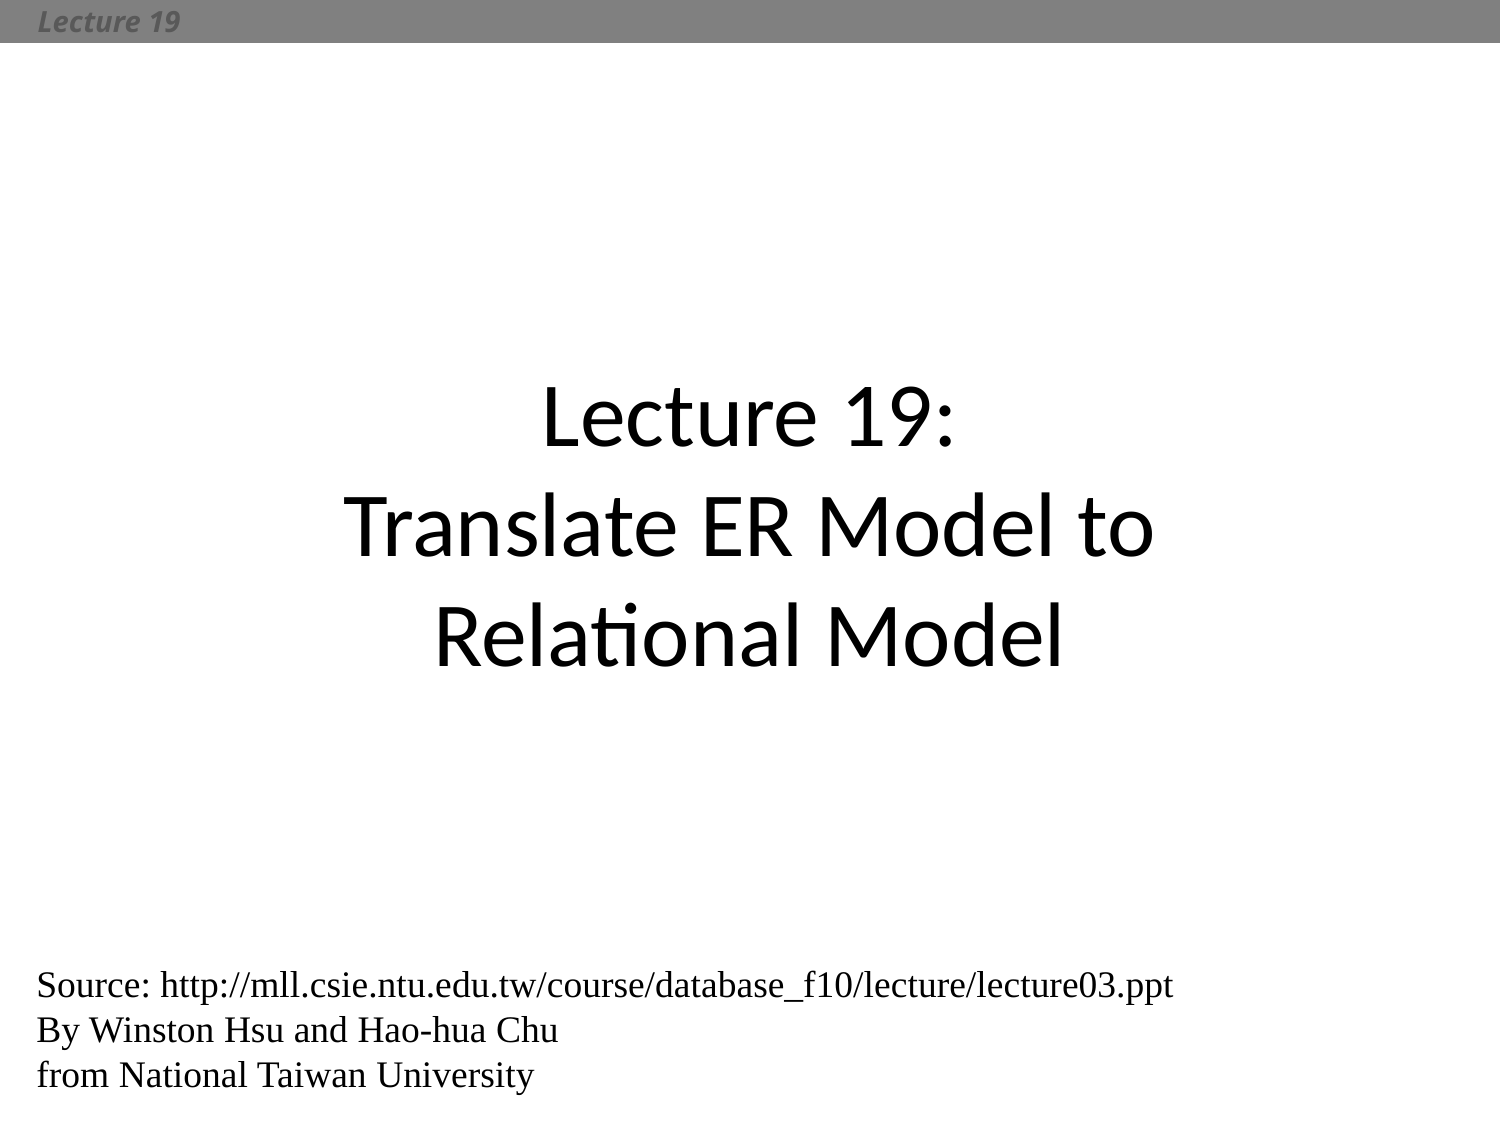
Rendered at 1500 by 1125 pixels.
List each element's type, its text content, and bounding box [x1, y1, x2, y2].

title Lecture 19: Translate ER Model to Relational Model [187, 323, 1313, 716]
text_box Source: http://mll.csie.ntu.edu.tw/course/database_f10/lecture/lecture03.ppt By Winston Hsu and Hao-hua Chu from National Taiwan University [21, 952, 1191, 1102]
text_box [0, 0, 1500, 47]
